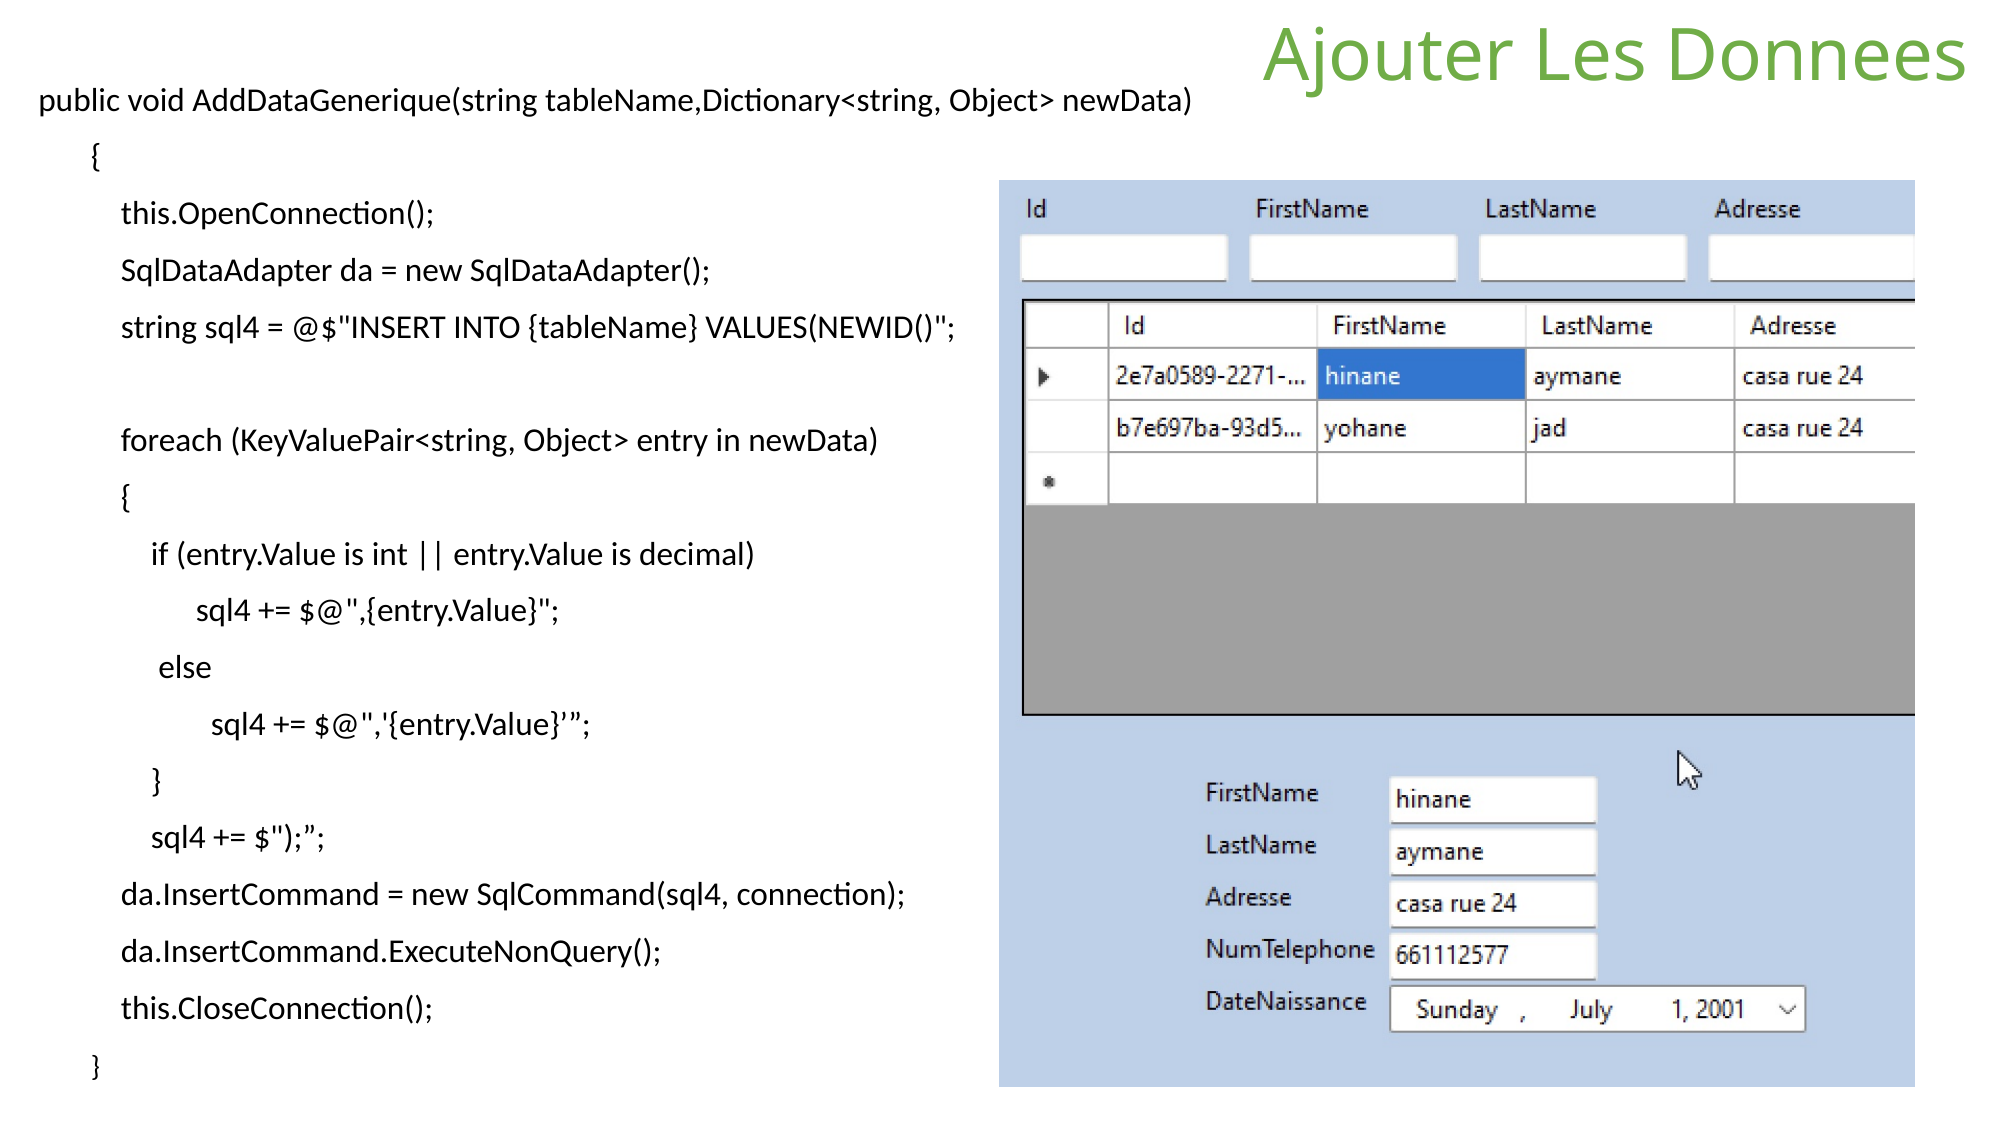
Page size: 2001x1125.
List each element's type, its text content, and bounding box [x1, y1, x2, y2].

picture [999, 180, 1915, 1087]
title Ajouter Les Donnees [1248, 0, 2000, 114]
list public void AddDataGenerique(string tableName,Dictionary<string, Object> newData) { this.OpenConnection(); SqlDataAdapter da = new SqlDataAdapter(); string sql4 = @$"INSERT INTO {tableName} VALUES(NEWID()"; foreach (KeyValuePair<string, Object> entry in newData) { if (entry.Value is int || entry.Value is decimal) sql4 += $@",{entry.Value}"; else sql4 += $@",'{entry.Value}’”; } sql4 += $");”; da.InsertCommand = new SqlCommand(sql4, connection); da.InsertCommand.ExecuteNonQuery(); this.CloseConnection(); } [15, 75, 1741, 1087]
